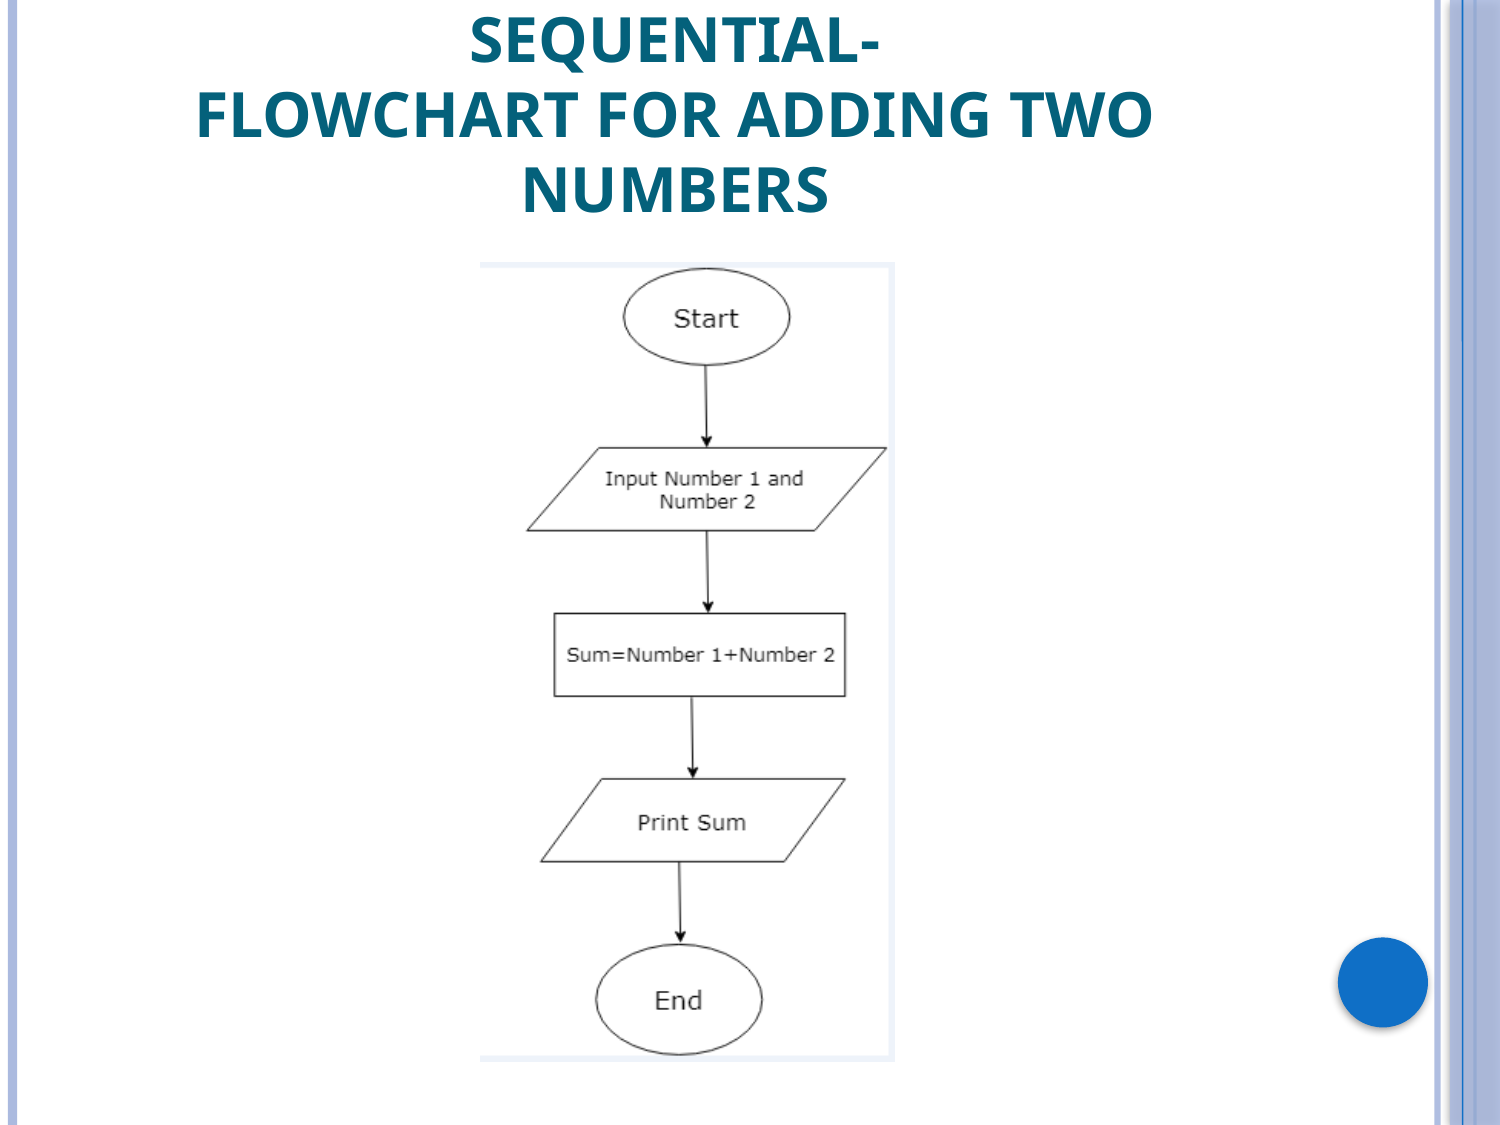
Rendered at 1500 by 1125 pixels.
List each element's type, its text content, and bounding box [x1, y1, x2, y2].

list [480, 261, 895, 1063]
title Sequential- Flowchart for adding two numbers [50, 45, 1300, 233]
